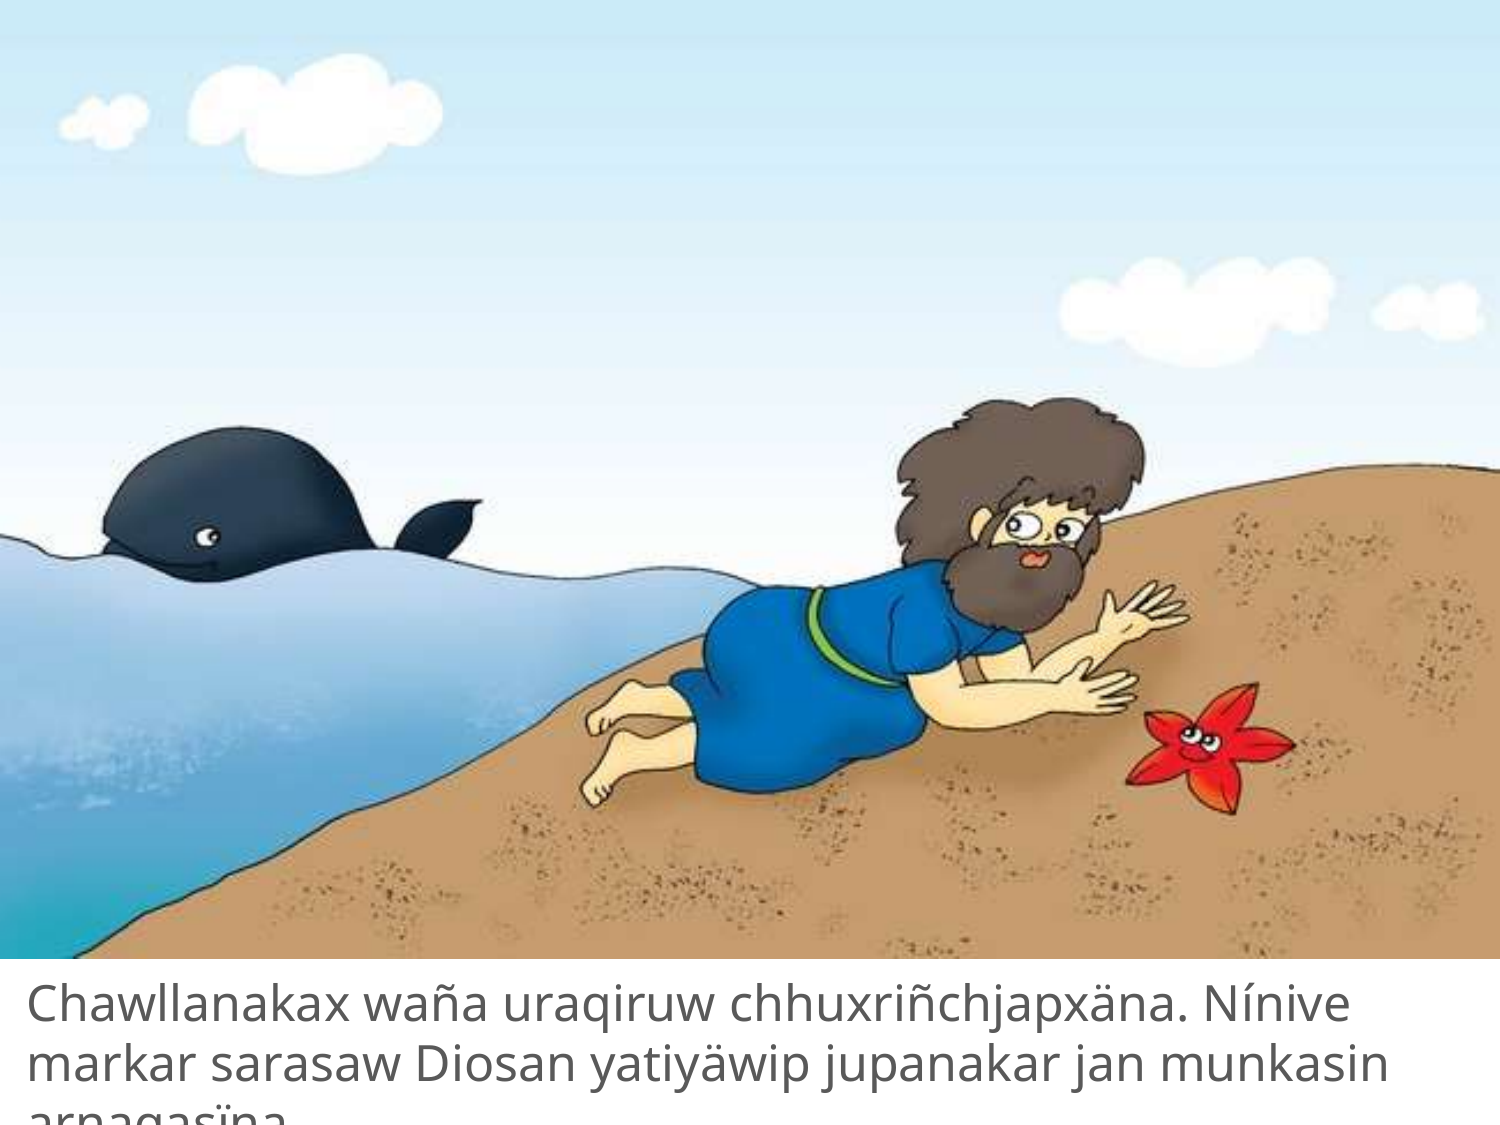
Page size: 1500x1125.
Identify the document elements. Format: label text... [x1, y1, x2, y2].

picture [0, 0, 1500, 959]
text_box Chawllanakax waña uraqiruw chhuxriñchjapxäna. Nínive markar sarasaw Diosan yatiyäwip jupanakar jan munkasin arnaqasïna. [11, 966, 1498, 1125]
